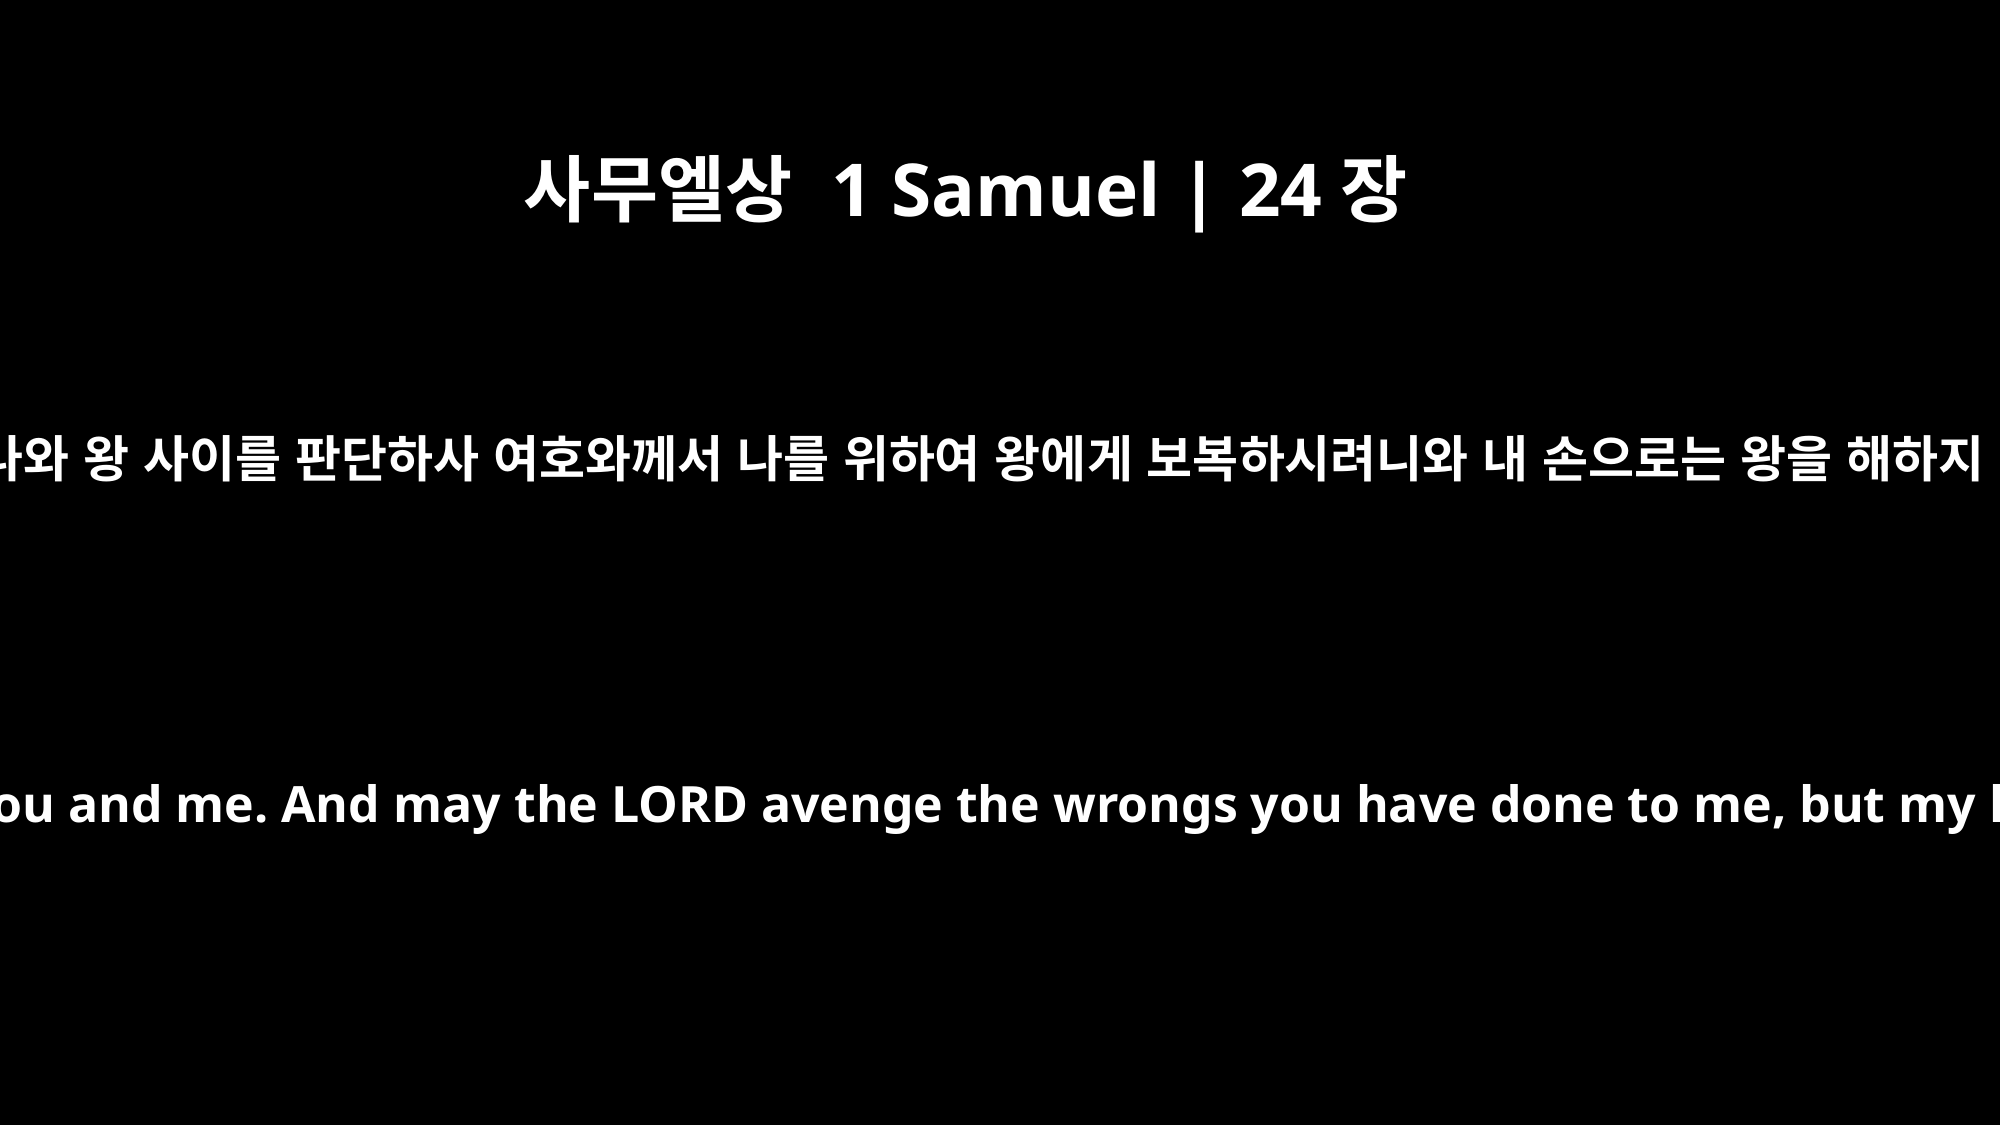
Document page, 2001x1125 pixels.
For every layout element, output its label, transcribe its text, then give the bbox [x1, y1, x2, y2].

text_box 12 여호와께서는 나와 왕 사이를 판단하사 여호와께서 나를 위하여 왕에게 보복하시려니와 내 손으로는 왕을 해하지 않겠나이다 [0, 359, 2000, 495]
text_box 사무엘상 1 Samuel | 24장 [509, 136, 1423, 239]
text_box May the LORD judge between you and me. And may the LORD avenge the wrongs you have done to me, but my hand will not touch you. [0, 764, 2000, 840]
